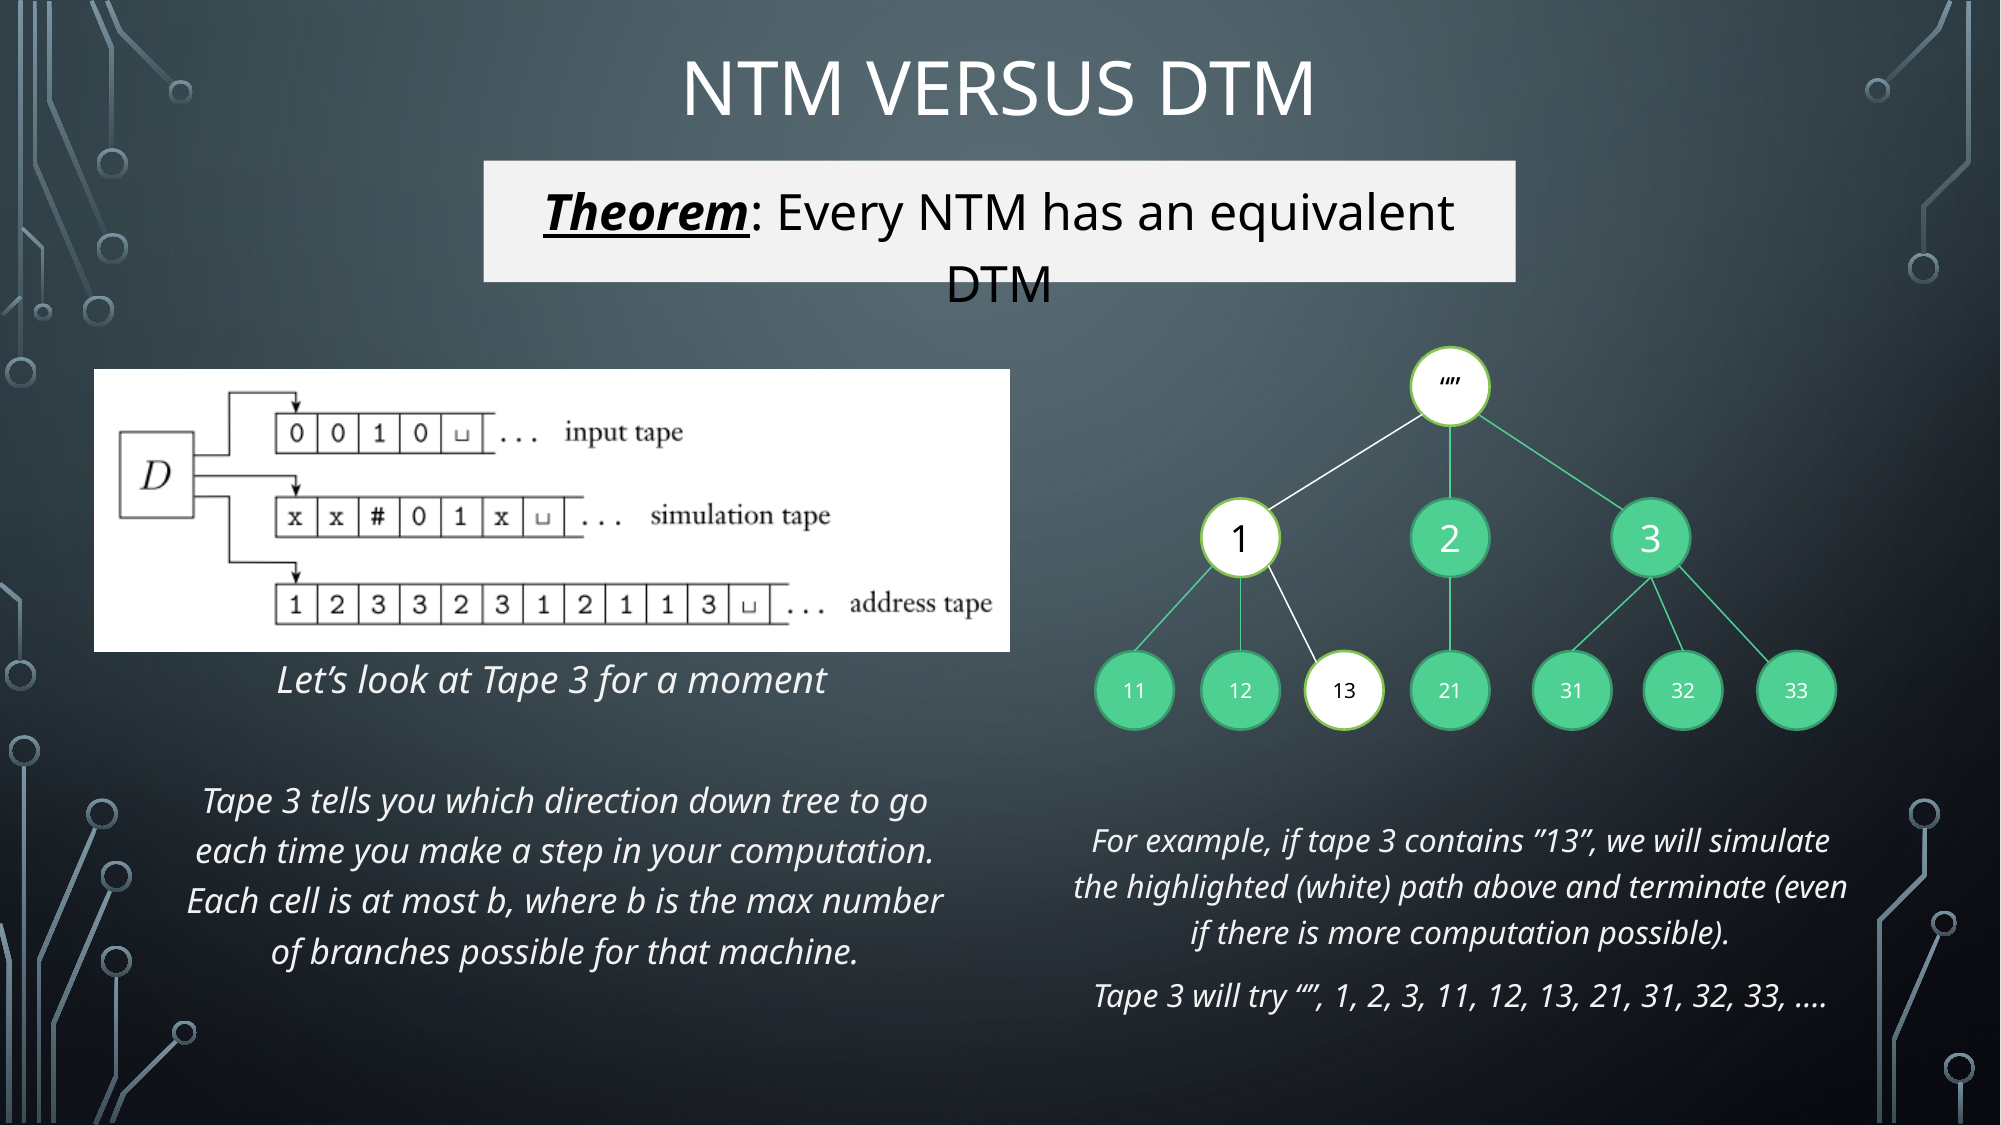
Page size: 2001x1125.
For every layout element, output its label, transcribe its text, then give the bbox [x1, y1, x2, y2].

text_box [1095, 346, 1837, 730]
picture [93, 369, 1011, 652]
list Theorem: Every NTM has an equivalent DTM [483, 160, 1516, 283]
text_box For example, if tape 3 contains ”13”, we will simulate the highlighted (white) path above and terminate (even if there is more computation possible). Tape 3 will try “”, 1, 2, 3, 11, 12, 13, 21, 31, 32, 33, …. [1053, 805, 1869, 1026]
text_box Tape 3 tells you which direction down tree to go each time you make a step in your computation. Each cell is at most b, where b is the max number of branches possible for that machine. [157, 762, 973, 983]
title NTM versus DTM [187, 20, 1813, 162]
text_box Let’s look at Tape 3 for a moment [94, 652, 1010, 713]
